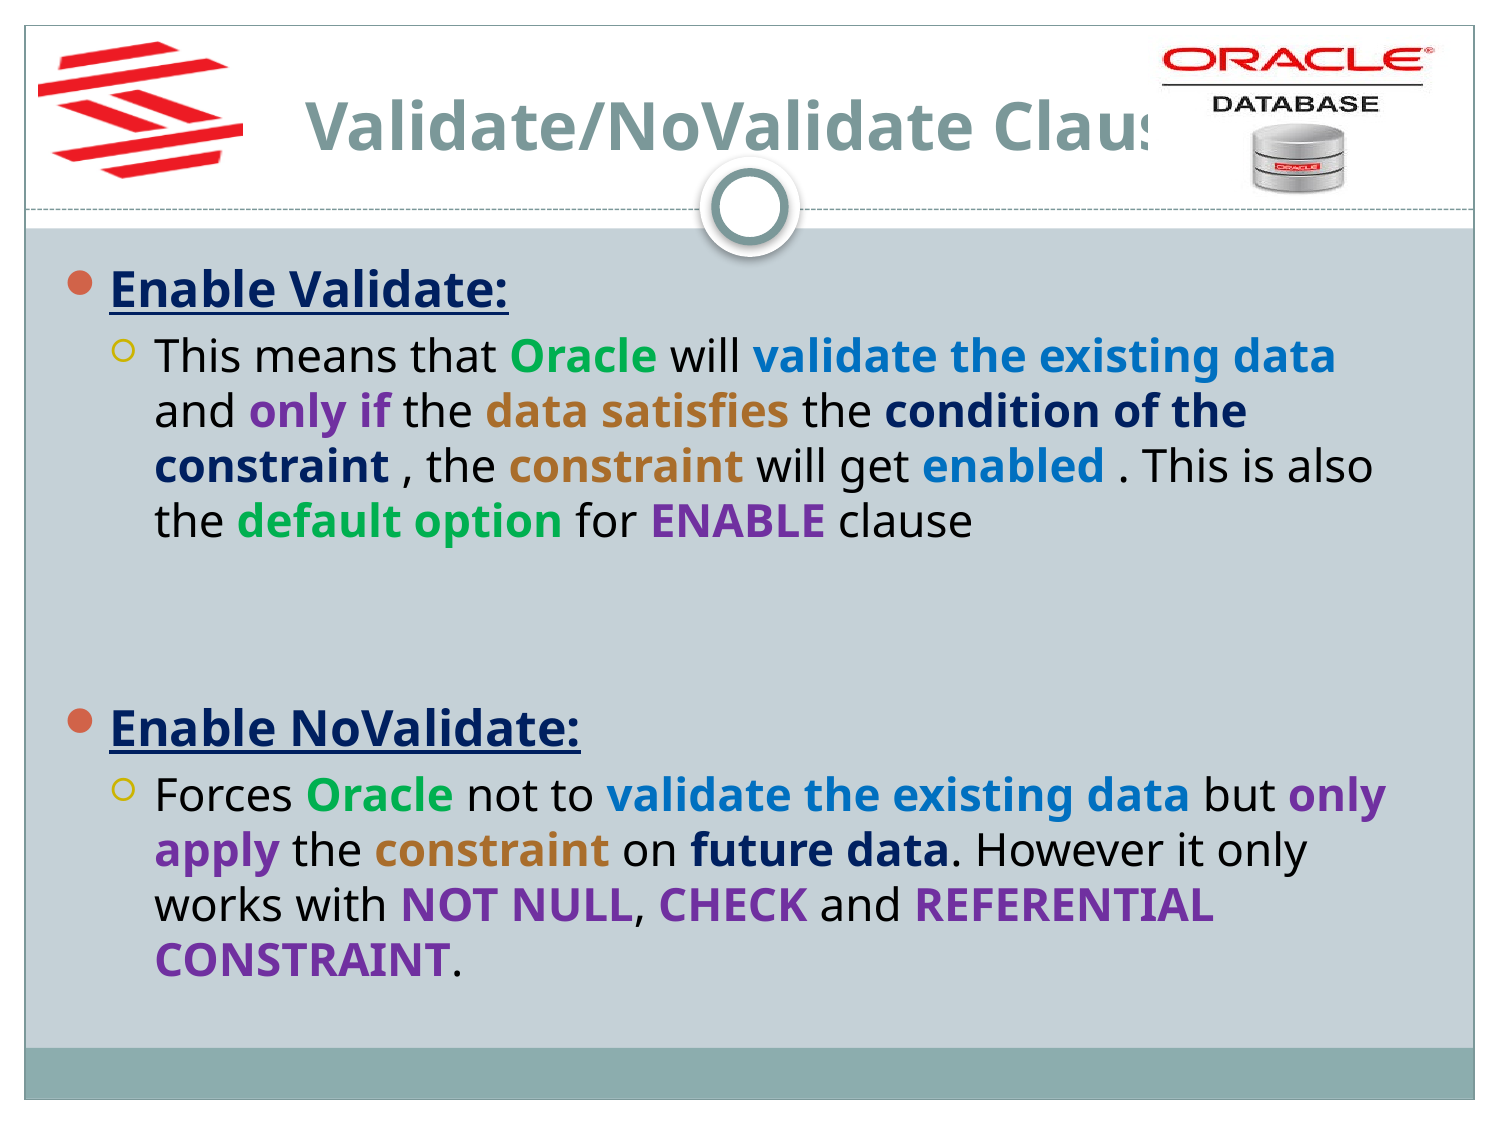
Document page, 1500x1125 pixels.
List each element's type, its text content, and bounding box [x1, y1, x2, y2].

title Validate/NoValidate Clause [248, 46, 1141, 172]
picture [37, 40, 243, 185]
list Enable Validate: This means that Oracle will validate the existing data and only if the data satisfies the condition of the constraint , the constraint will get enabled . This is also the default option for ENABLE clause Enable NoValidate: Forces Oracle not to validate the existing data but only apply the constraint on future data. However it only works with NOT NULL, CHECK and REFERENTIAL CONSTRAINT. [49, 250, 1445, 1047]
picture [1148, 34, 1453, 200]
